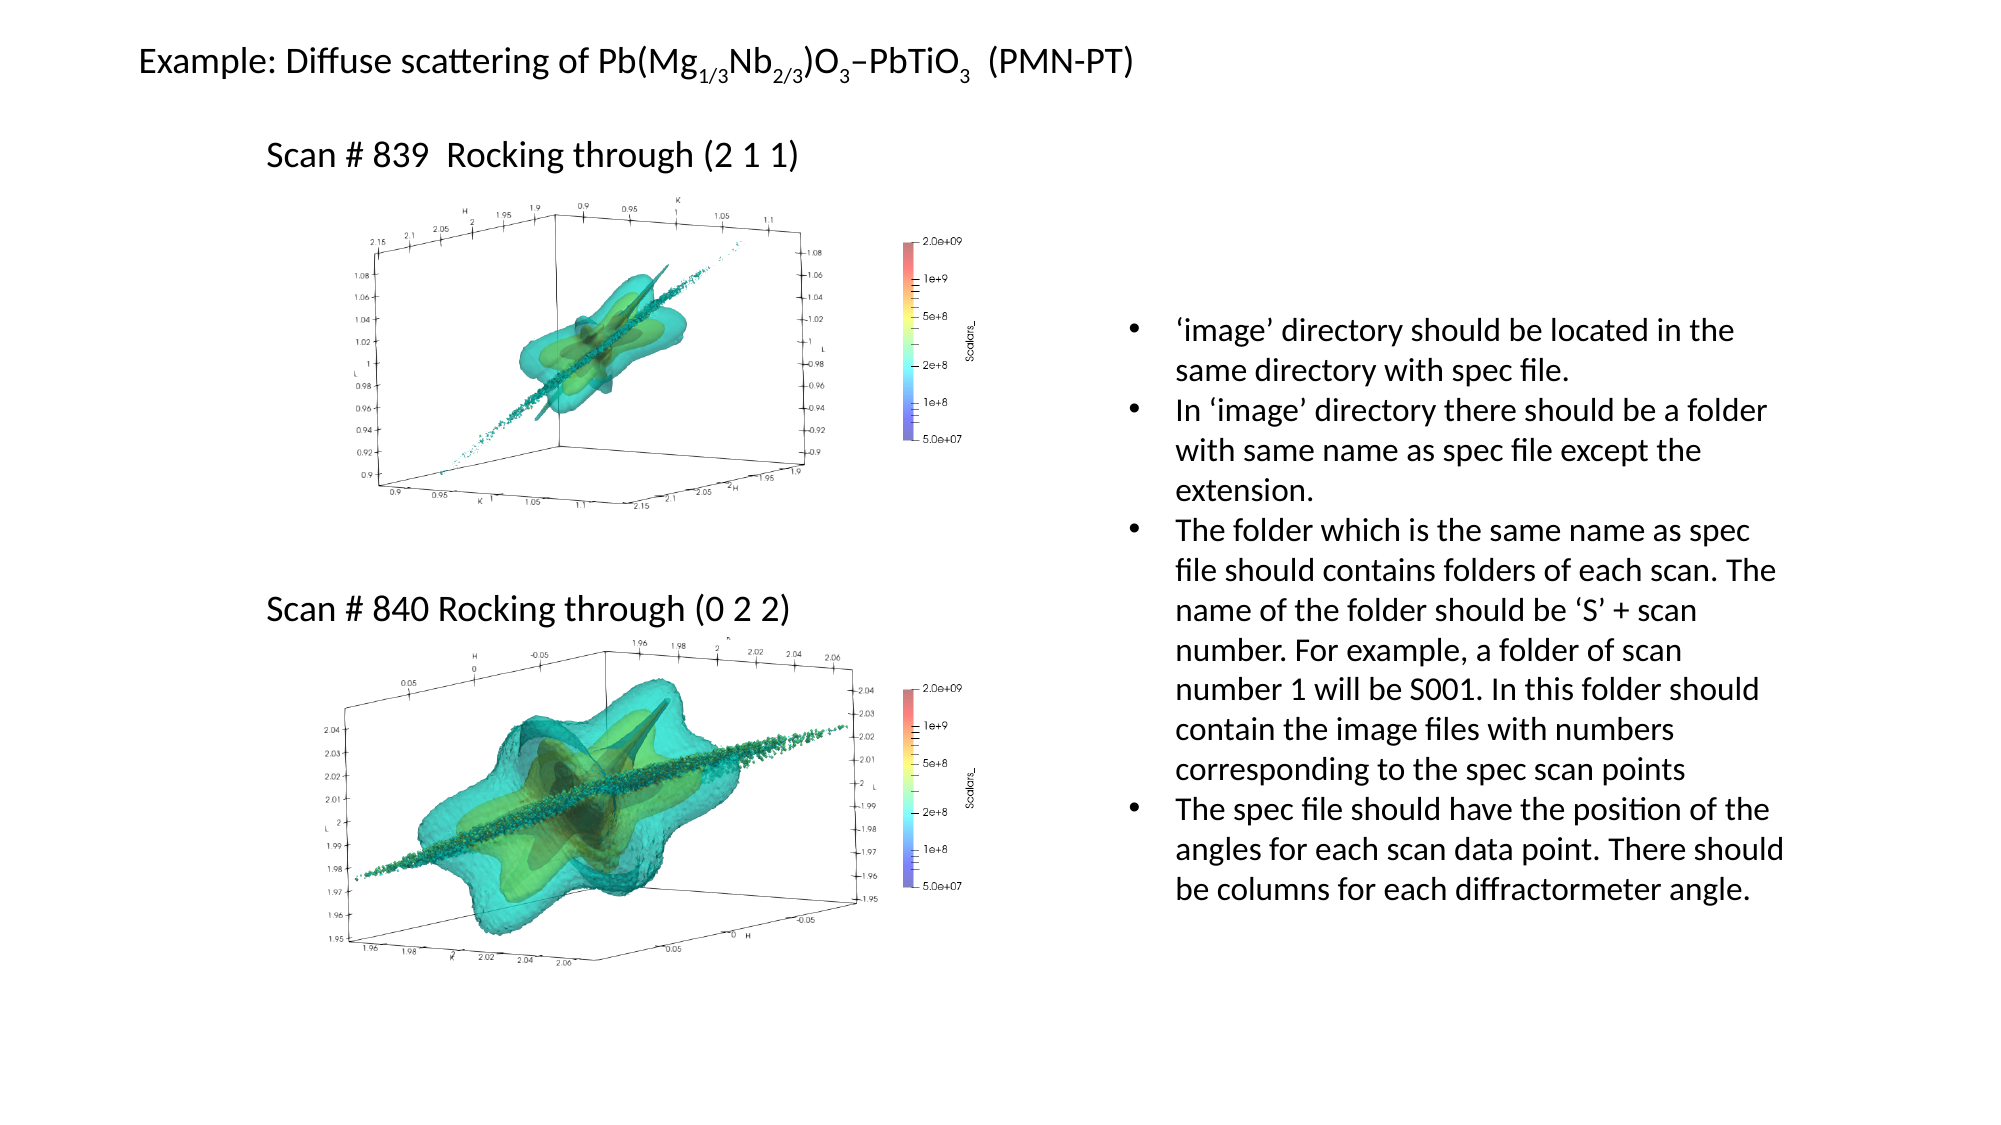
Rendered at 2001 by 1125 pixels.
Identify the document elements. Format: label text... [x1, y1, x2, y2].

text_box Scan # 840 Rocking through (0 2 2) [251, 576, 807, 637]
text_box Example: Diffuse scattering of Pb(Mg1/3Nb2/3)O3–PbTiO3 (PMN-PT) [123, 28, 1150, 95]
text_box Scan # 839 Rocking through (2 1 1) [251, 122, 815, 182]
picture [310, 637, 1000, 981]
picture [344, 177, 1000, 522]
text_box ‘image’ directory should be located in the same directory with spec file. In ‘image’ directory there should be a folder with same name as spec file except the extension. The folder which is the same name as spec file should contains folders of each scan. The name of the folder should be ‘S’ + scan number. For example, a folder of scan number 1 will be S001. In this folder should contain the image files with numbers corresponding to the spec scan points The spec file should have the position of the angles for each scan data point. There should be columns for each diffractormeter angle. [1113, 300, 1803, 915]
